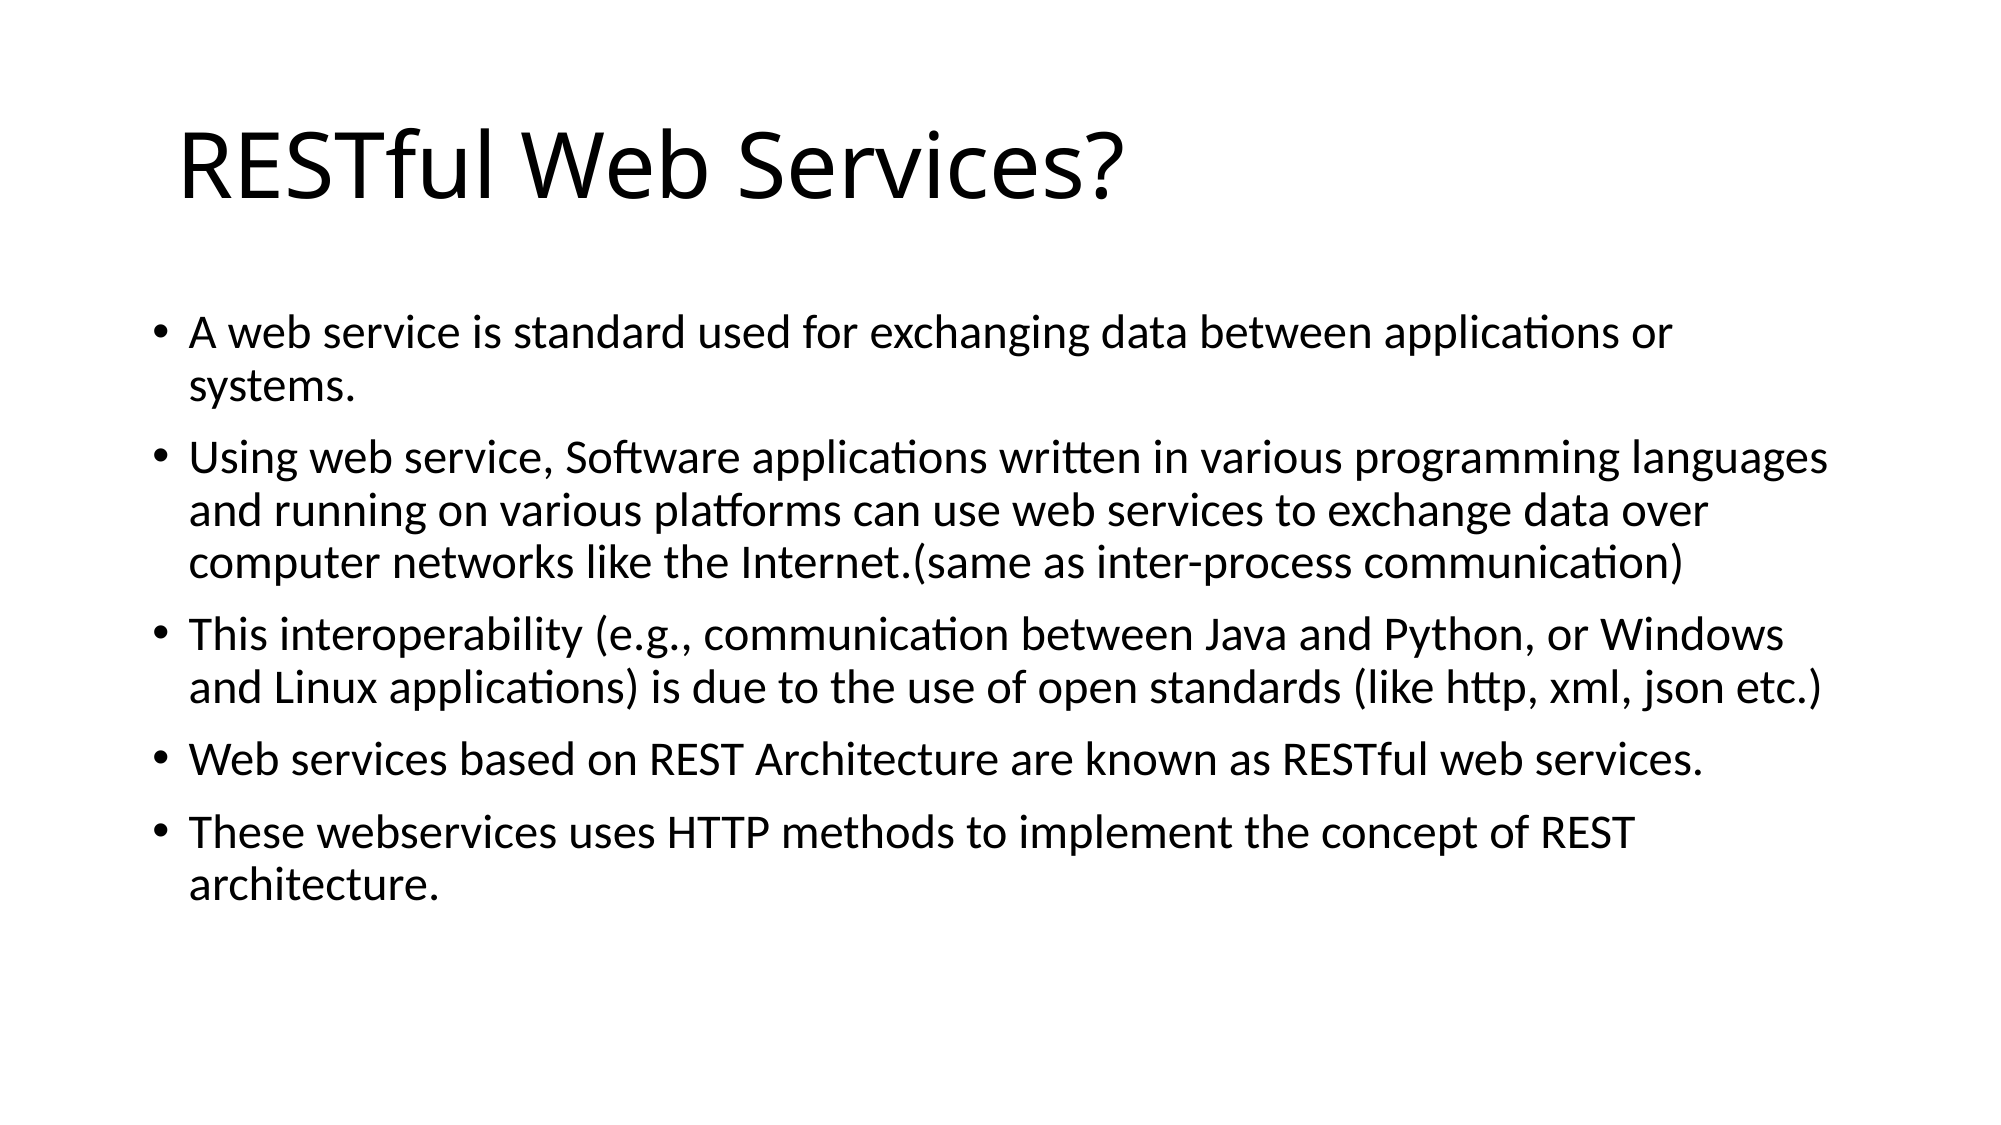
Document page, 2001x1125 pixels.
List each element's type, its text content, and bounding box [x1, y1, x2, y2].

list A web service is standard used for exchanging data between applications or systems. Using web service, Software applications written in various programming languages and running on various platforms can use web services to exchange data over computer networks like the Internet.(same as inter-process communication) This interoperability (e.g., communication between Java and Python, or Windows and Linux applications) is due to the use of open standards (like http, xml, json etc.) Web services based on REST Architecture are known as RESTful web services. These webservices uses HTTP methods to implement the concept of REST architecture. [137, 299, 1863, 1014]
title RESTful Web Services? [137, 59, 1863, 278]
